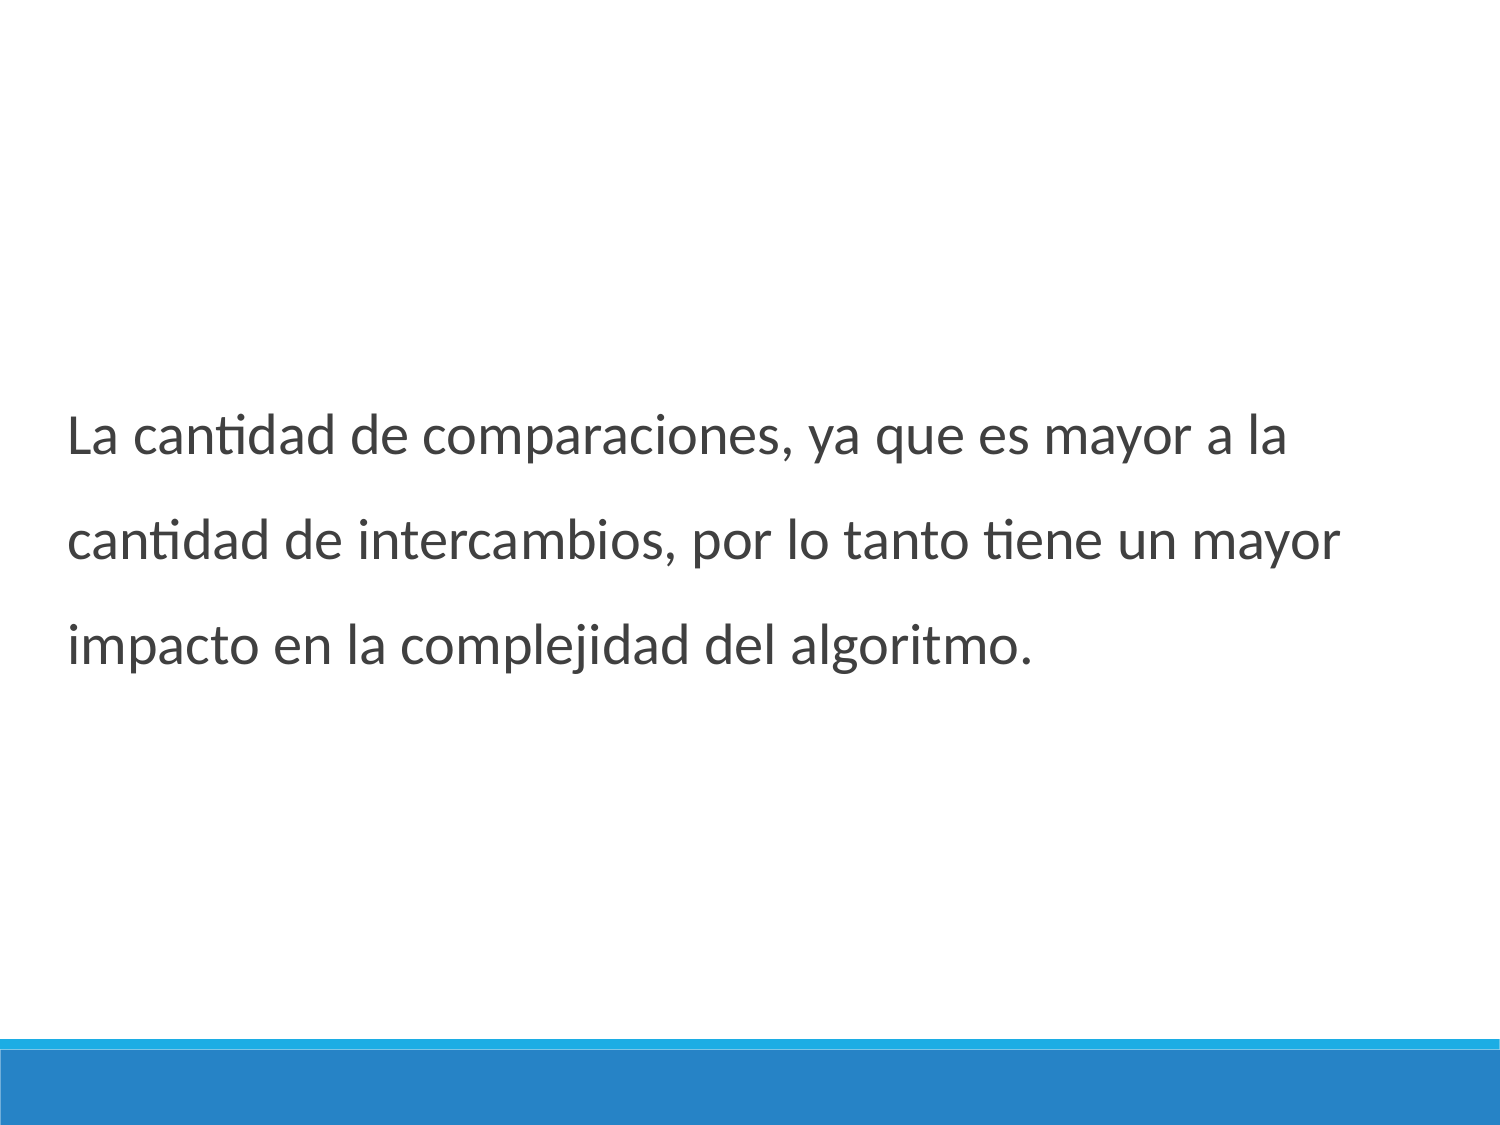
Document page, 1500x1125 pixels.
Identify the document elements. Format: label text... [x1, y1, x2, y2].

list La cantidad de comparaciones, ya que es mayor a la cantidad de intercambios, por lo tanto tiene un mayor impacto en la complejidad del algoritmo. [37, 37, 1463, 1000]
